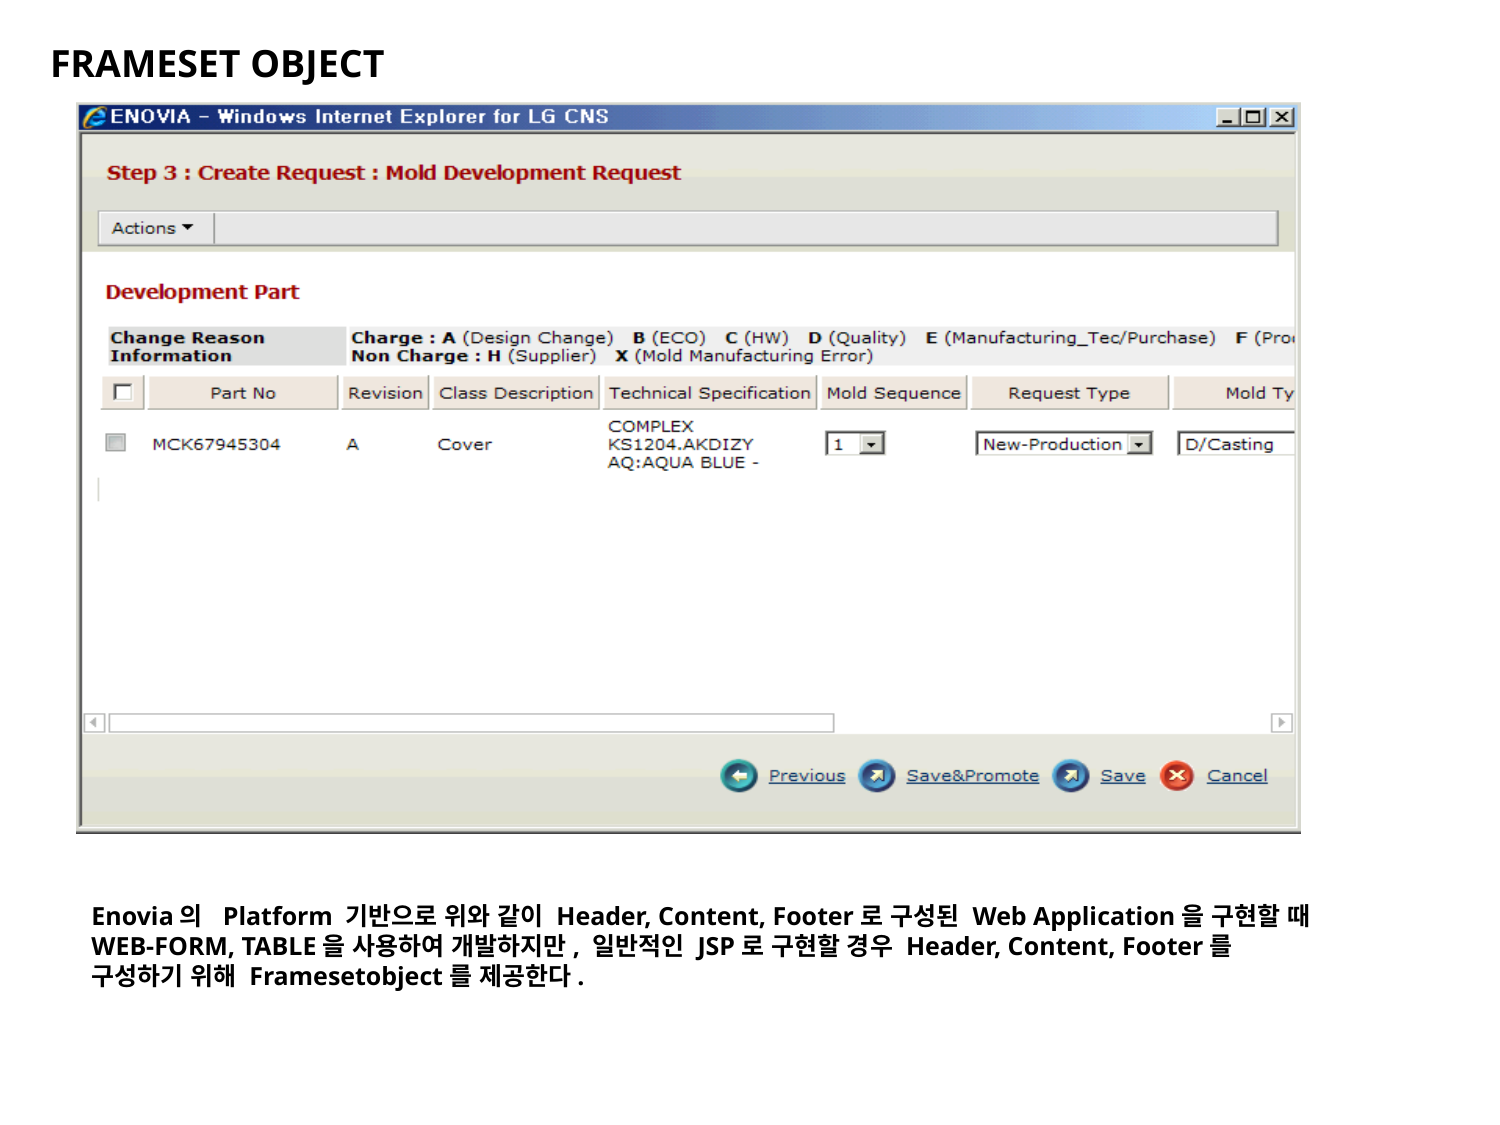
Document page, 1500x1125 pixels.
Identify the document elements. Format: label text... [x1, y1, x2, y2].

text_box Enovia의 Platform 기반으로 위와 같이 Header, Content, Footer로 구성된 Web Application을 구현할 때 WEB-FORM, TABLE을 사용하여 개발하지만, 일반적인 JSP로 구현할 경우 Header, Content, Footer를 구성하기 위해 Framesetobject를 제공한다. [76, 893, 1341, 999]
picture [76, 101, 1301, 835]
text_box FRAMESET OBJECT [35, 33, 1407, 93]
